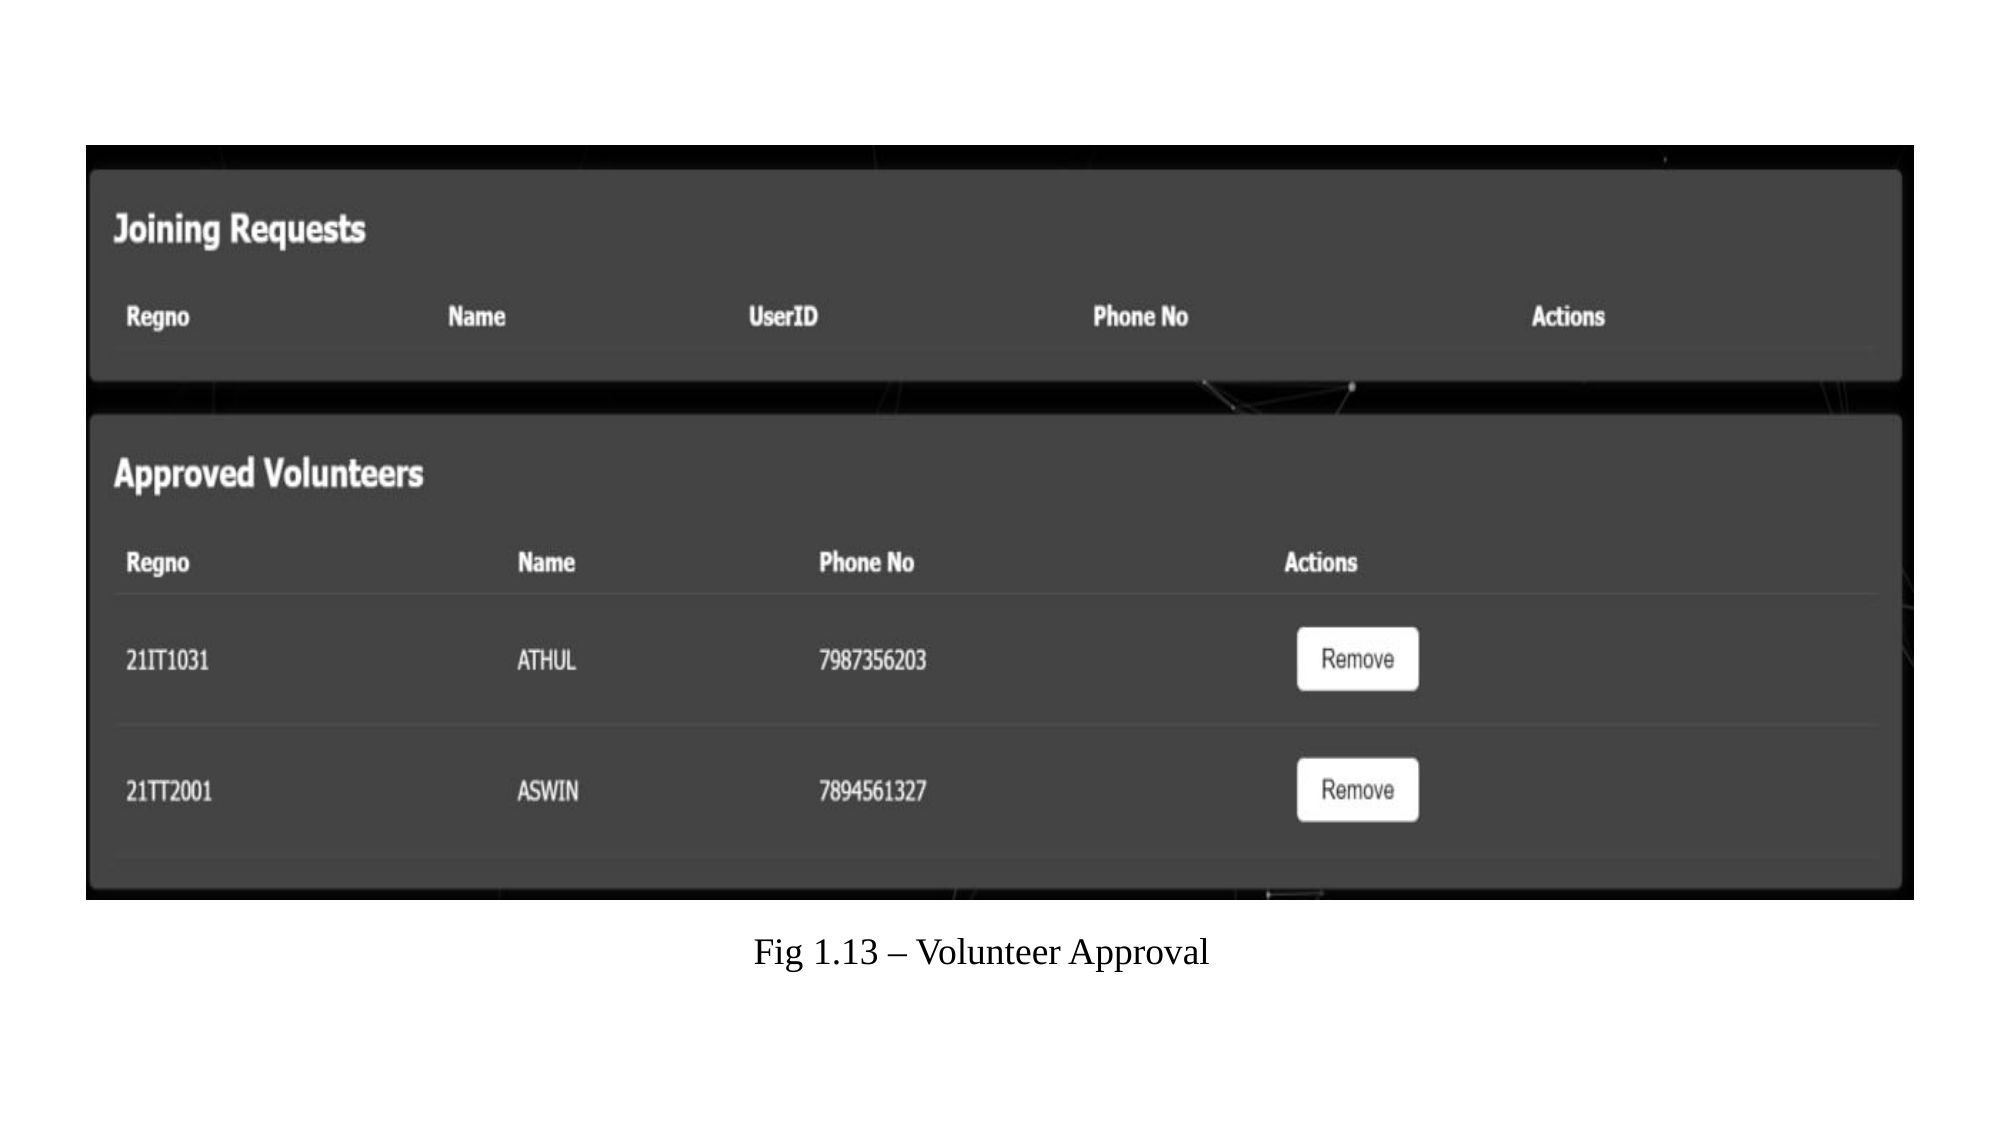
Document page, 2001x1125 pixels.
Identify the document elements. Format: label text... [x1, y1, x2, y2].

text_box Fig 1.13 – Volunteer Approval [738, 919, 1739, 979]
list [86, 145, 1914, 900]
